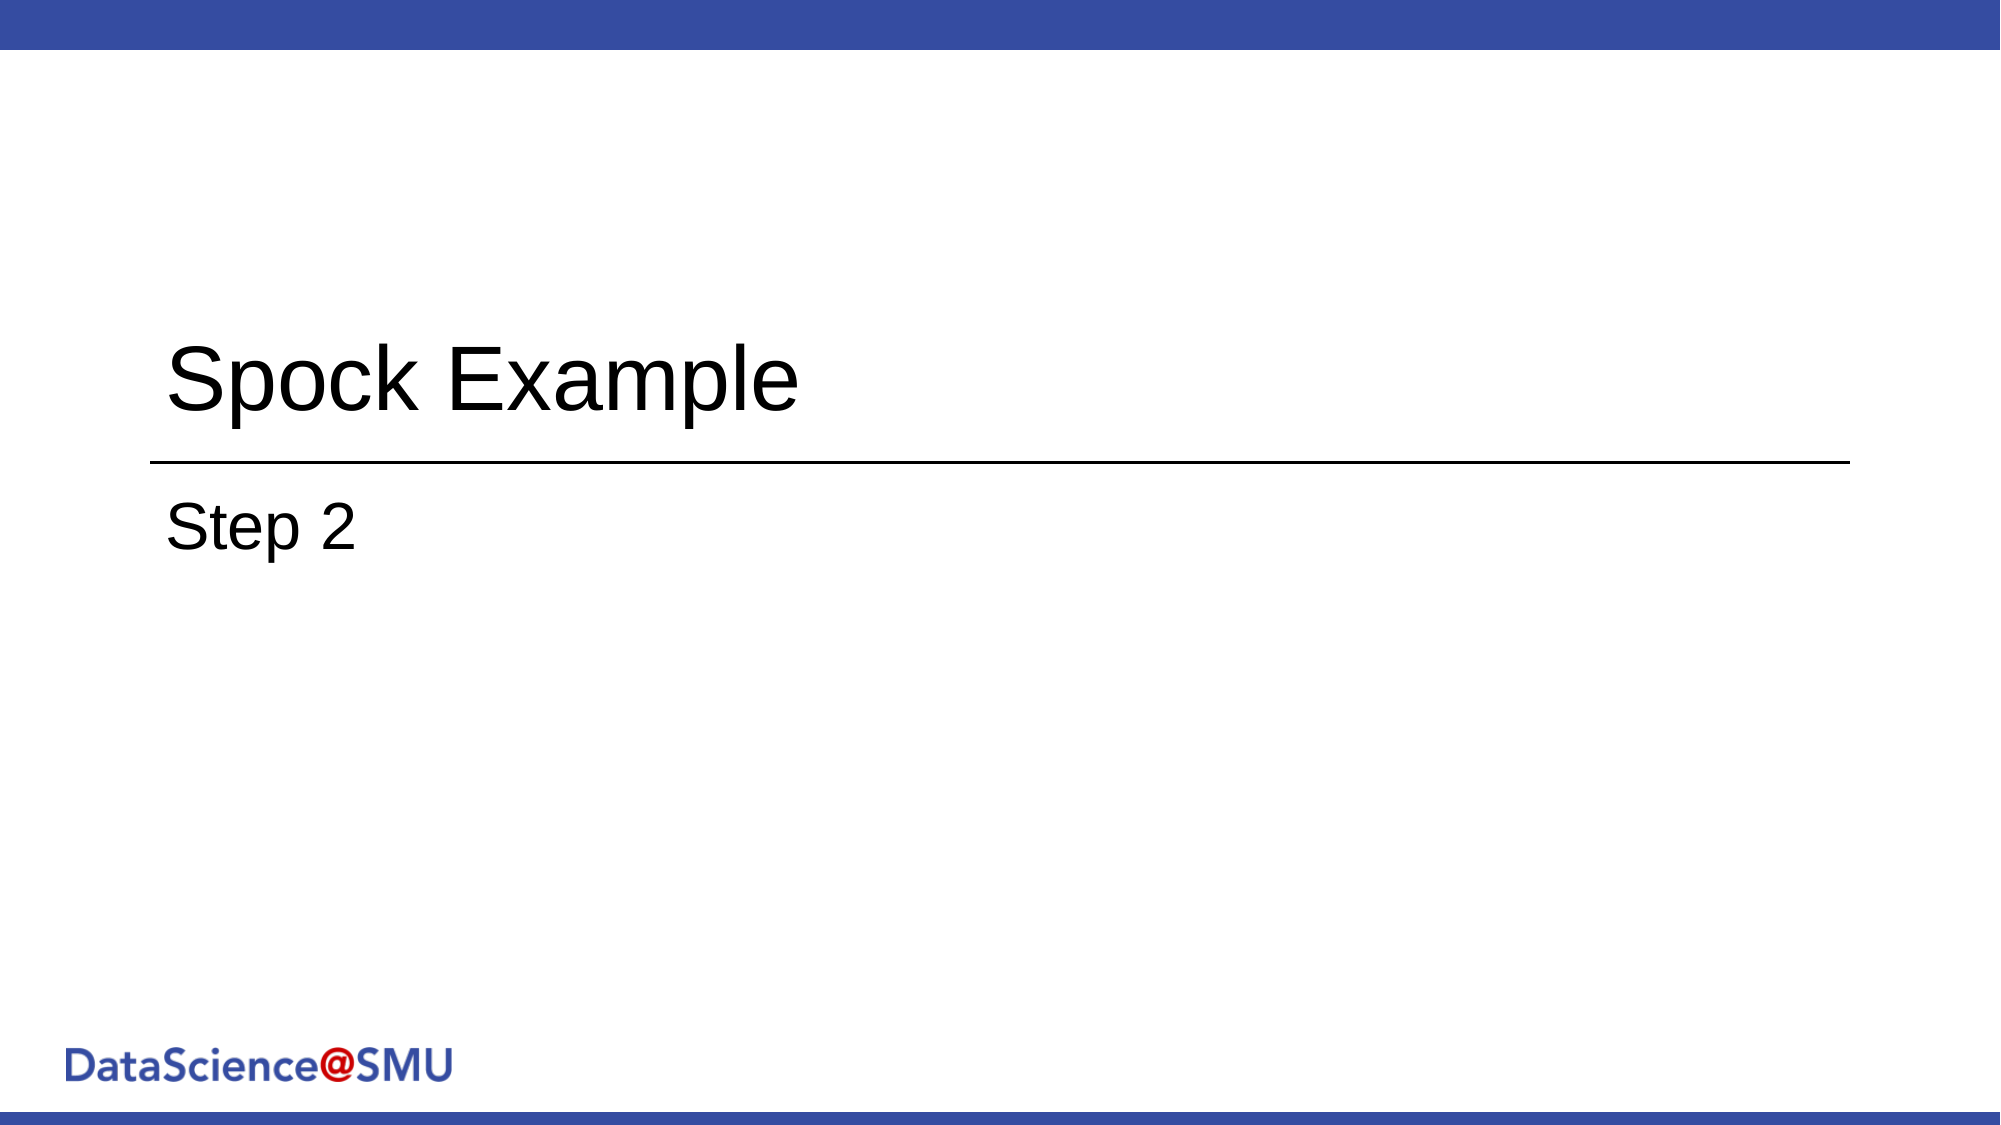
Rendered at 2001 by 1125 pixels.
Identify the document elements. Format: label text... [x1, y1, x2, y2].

title Spock Example [150, 299, 1850, 448]
subtitle Step 2 [150, 474, 1850, 763]
picture [66, 1047, 452, 1082]
